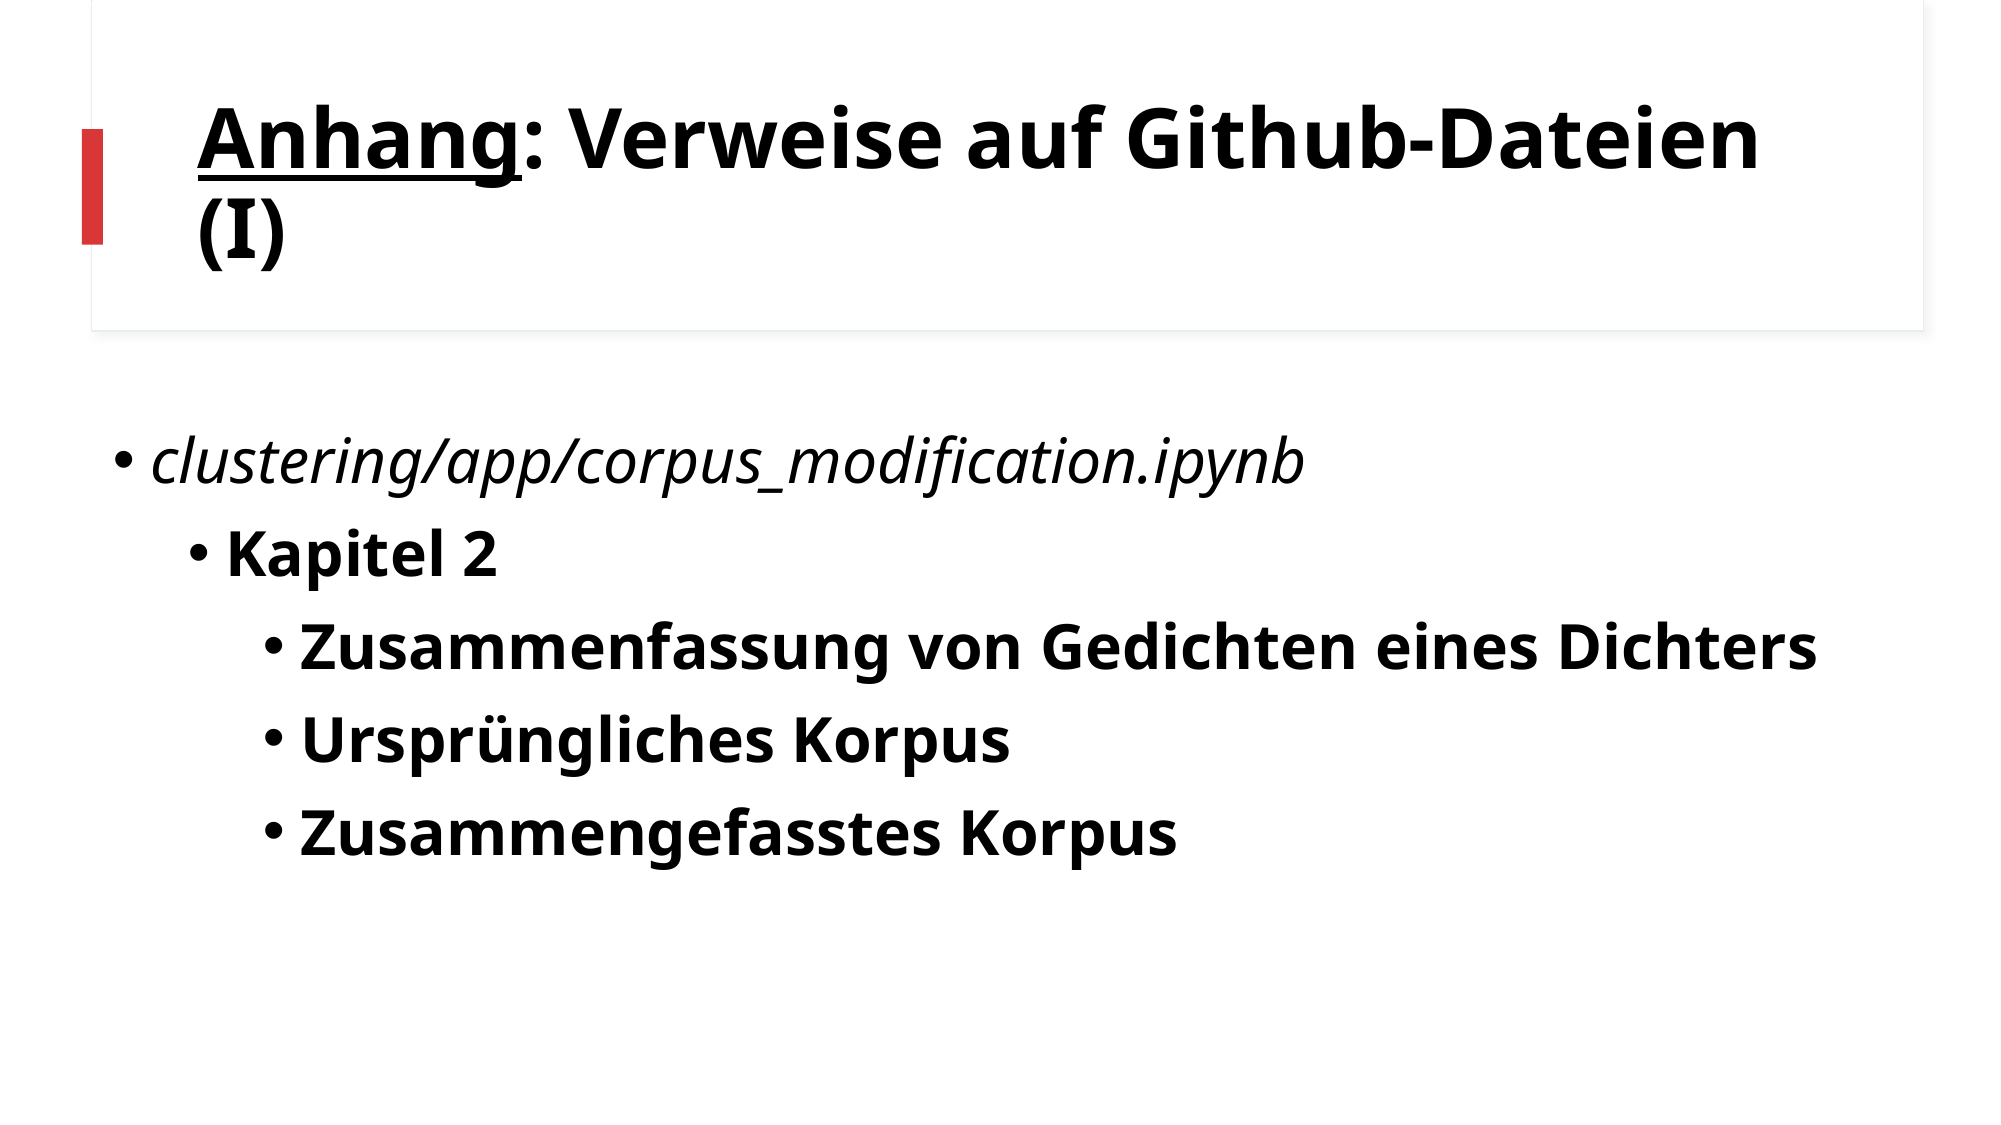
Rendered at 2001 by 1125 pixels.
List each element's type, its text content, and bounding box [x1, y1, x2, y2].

list clustering/app/corpus_modification.ipynb Kapitel 2 Zusammenfassung von Gedichten eines Dichters Ursprüngliches Korpus Zusammengefasstes Korpus [97, 406, 1851, 1097]
title Anhang: Verweise auf Github-Dateien (I) [183, 90, 1851, 284]
